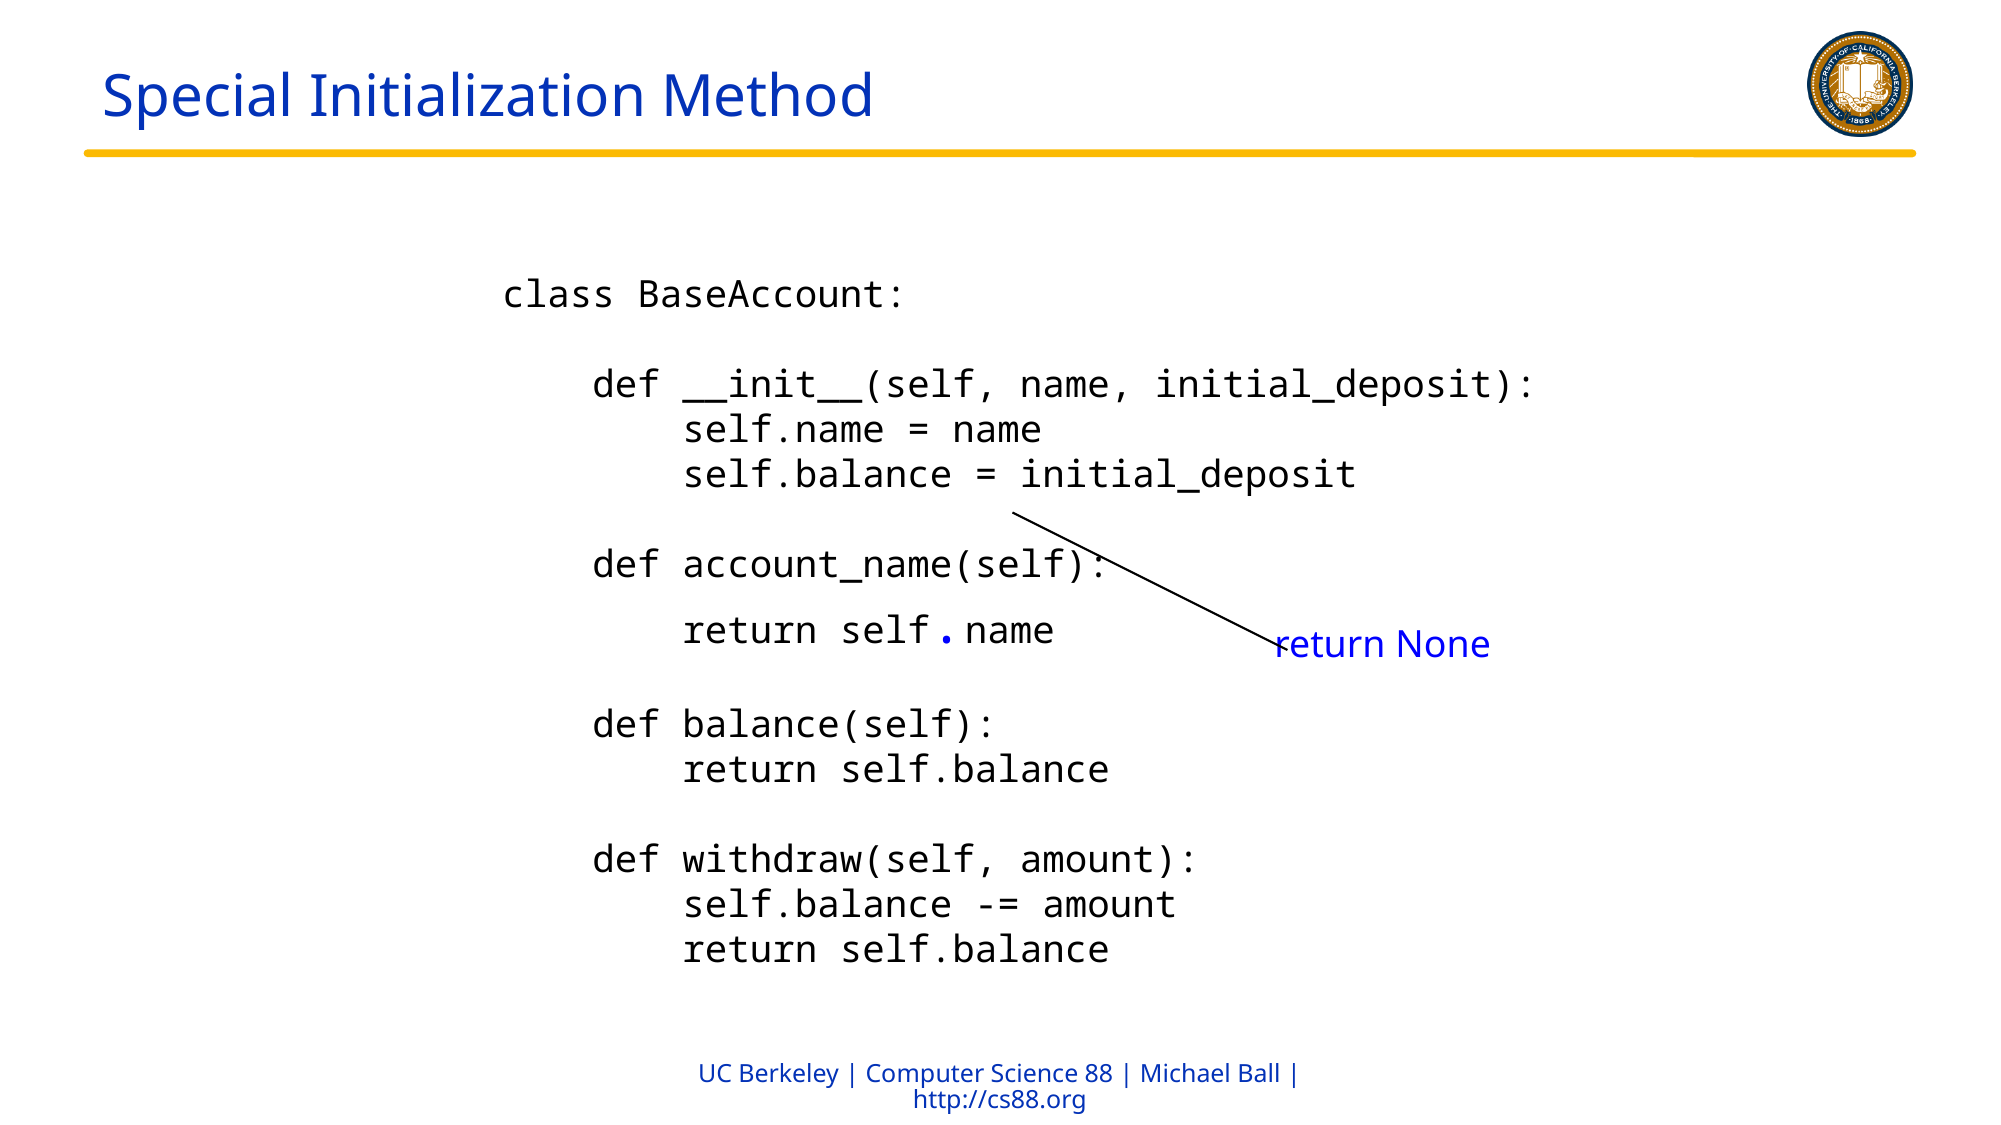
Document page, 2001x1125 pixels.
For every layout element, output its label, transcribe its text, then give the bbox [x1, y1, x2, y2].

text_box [1012, 512, 1491, 674]
picture [1807, 31, 1913, 137]
text_box class BaseAccount: def __init__(self, name, initial_deposit): self.name = name self.balance = initial_deposit def account_name(self): return self.name def balance(self): return self.balance def withdraw(self, amount): self.balance -= amount return self.balance [487, 262, 1638, 978]
title Special Initialization Method [87, 37, 1763, 159]
